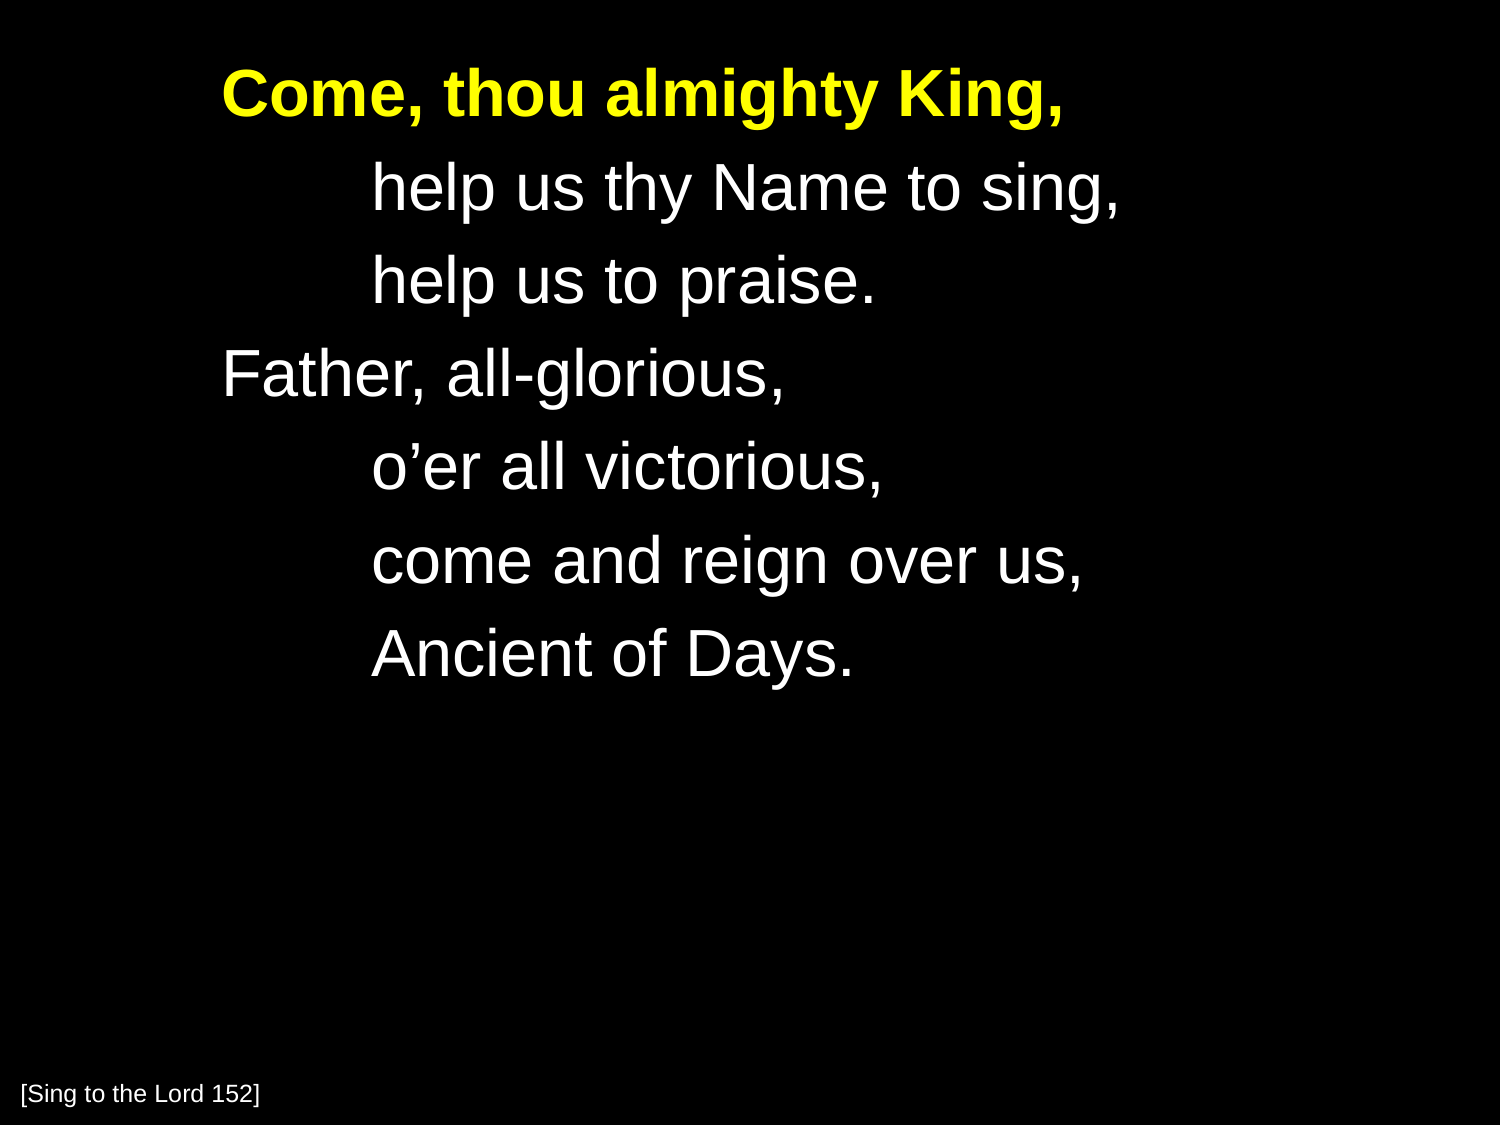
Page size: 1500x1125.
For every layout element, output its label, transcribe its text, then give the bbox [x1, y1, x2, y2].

list Come, thou almighty King, help us thy Name to sing, help us to praise. Father, all-glorious, o’er all victorious, come and reign over us, Ancient of Days. [0, 42, 1500, 1047]
text_box [Sing to the Lord 152] [5, 1070, 526, 1115]
